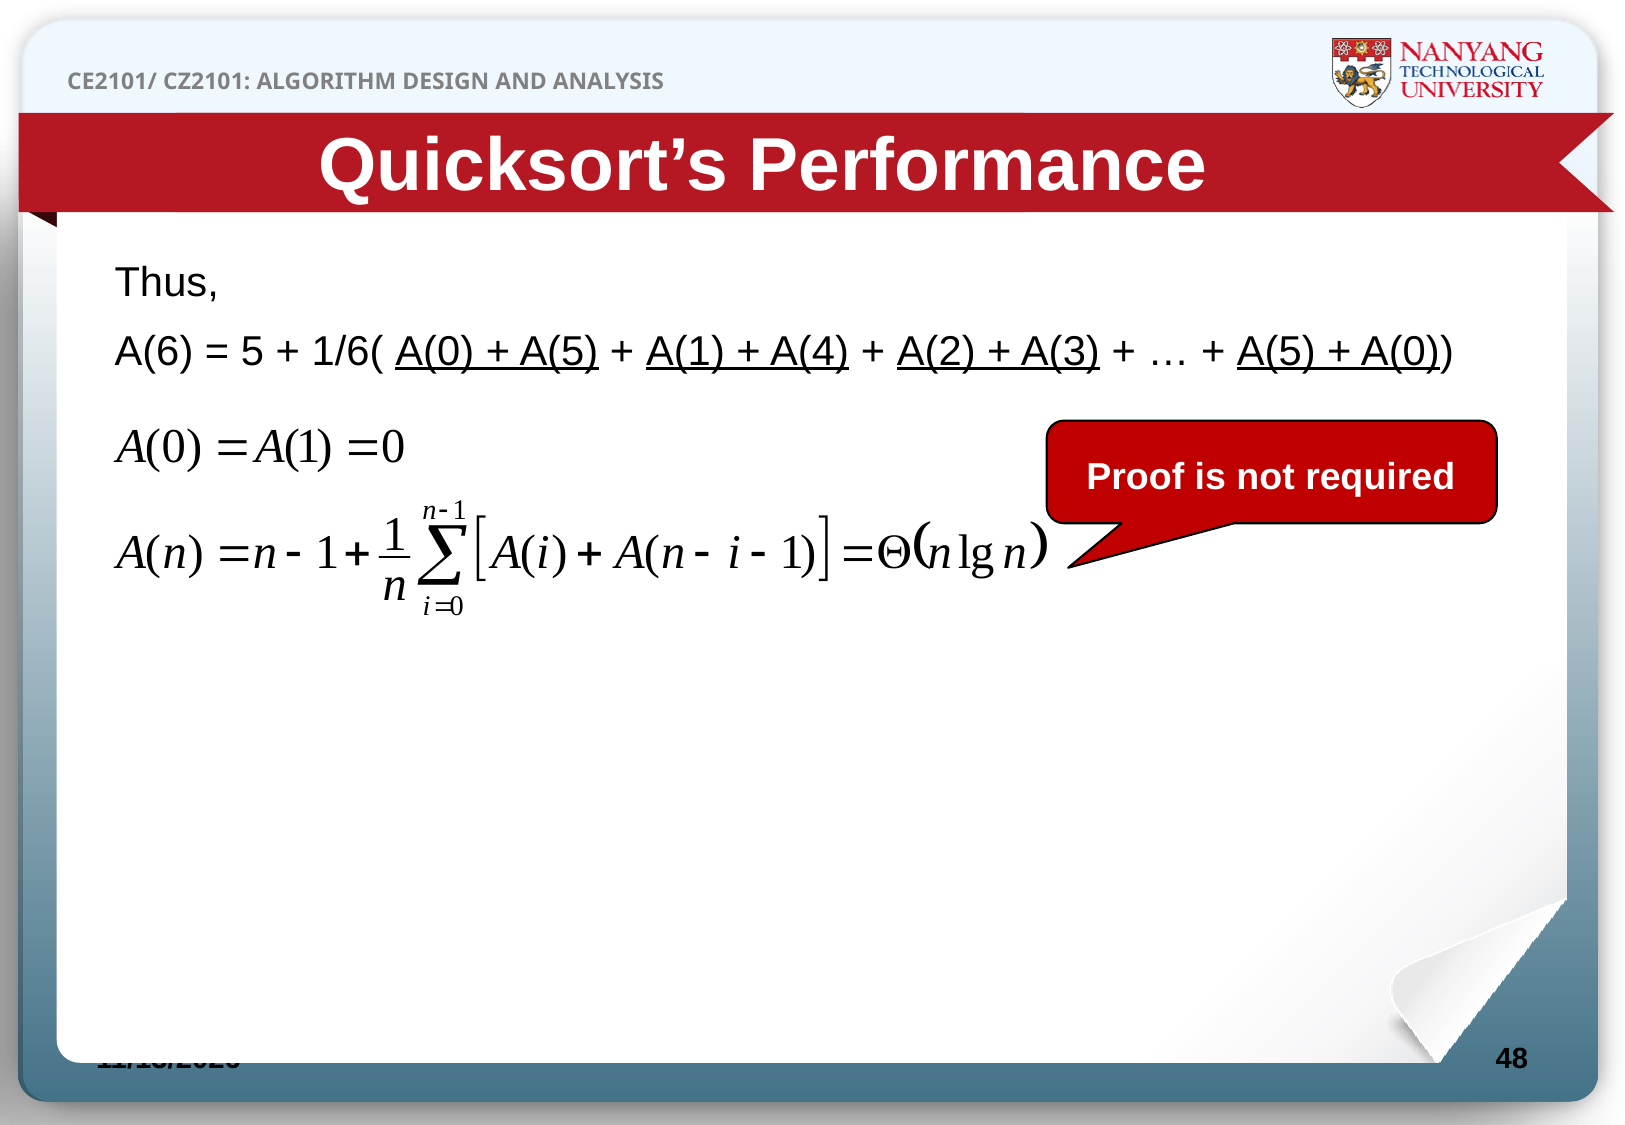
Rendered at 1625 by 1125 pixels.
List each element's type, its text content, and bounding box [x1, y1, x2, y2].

text_box Thus, A(6) = 5 + 1/6( A(0) + A(5) + A(1) + A(4) + A(2) + A(3) + … + A(5) + A(0)) [99, 237, 1625, 381]
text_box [104, 416, 1049, 628]
picture [0, 0, 1625, 1125]
picture [1097, 657, 1567, 1063]
text_box [1054, 420, 1497, 568]
list Quicksort’s Performance [60, 119, 1467, 201]
text_box Proof is not required [1071, 435, 1485, 505]
